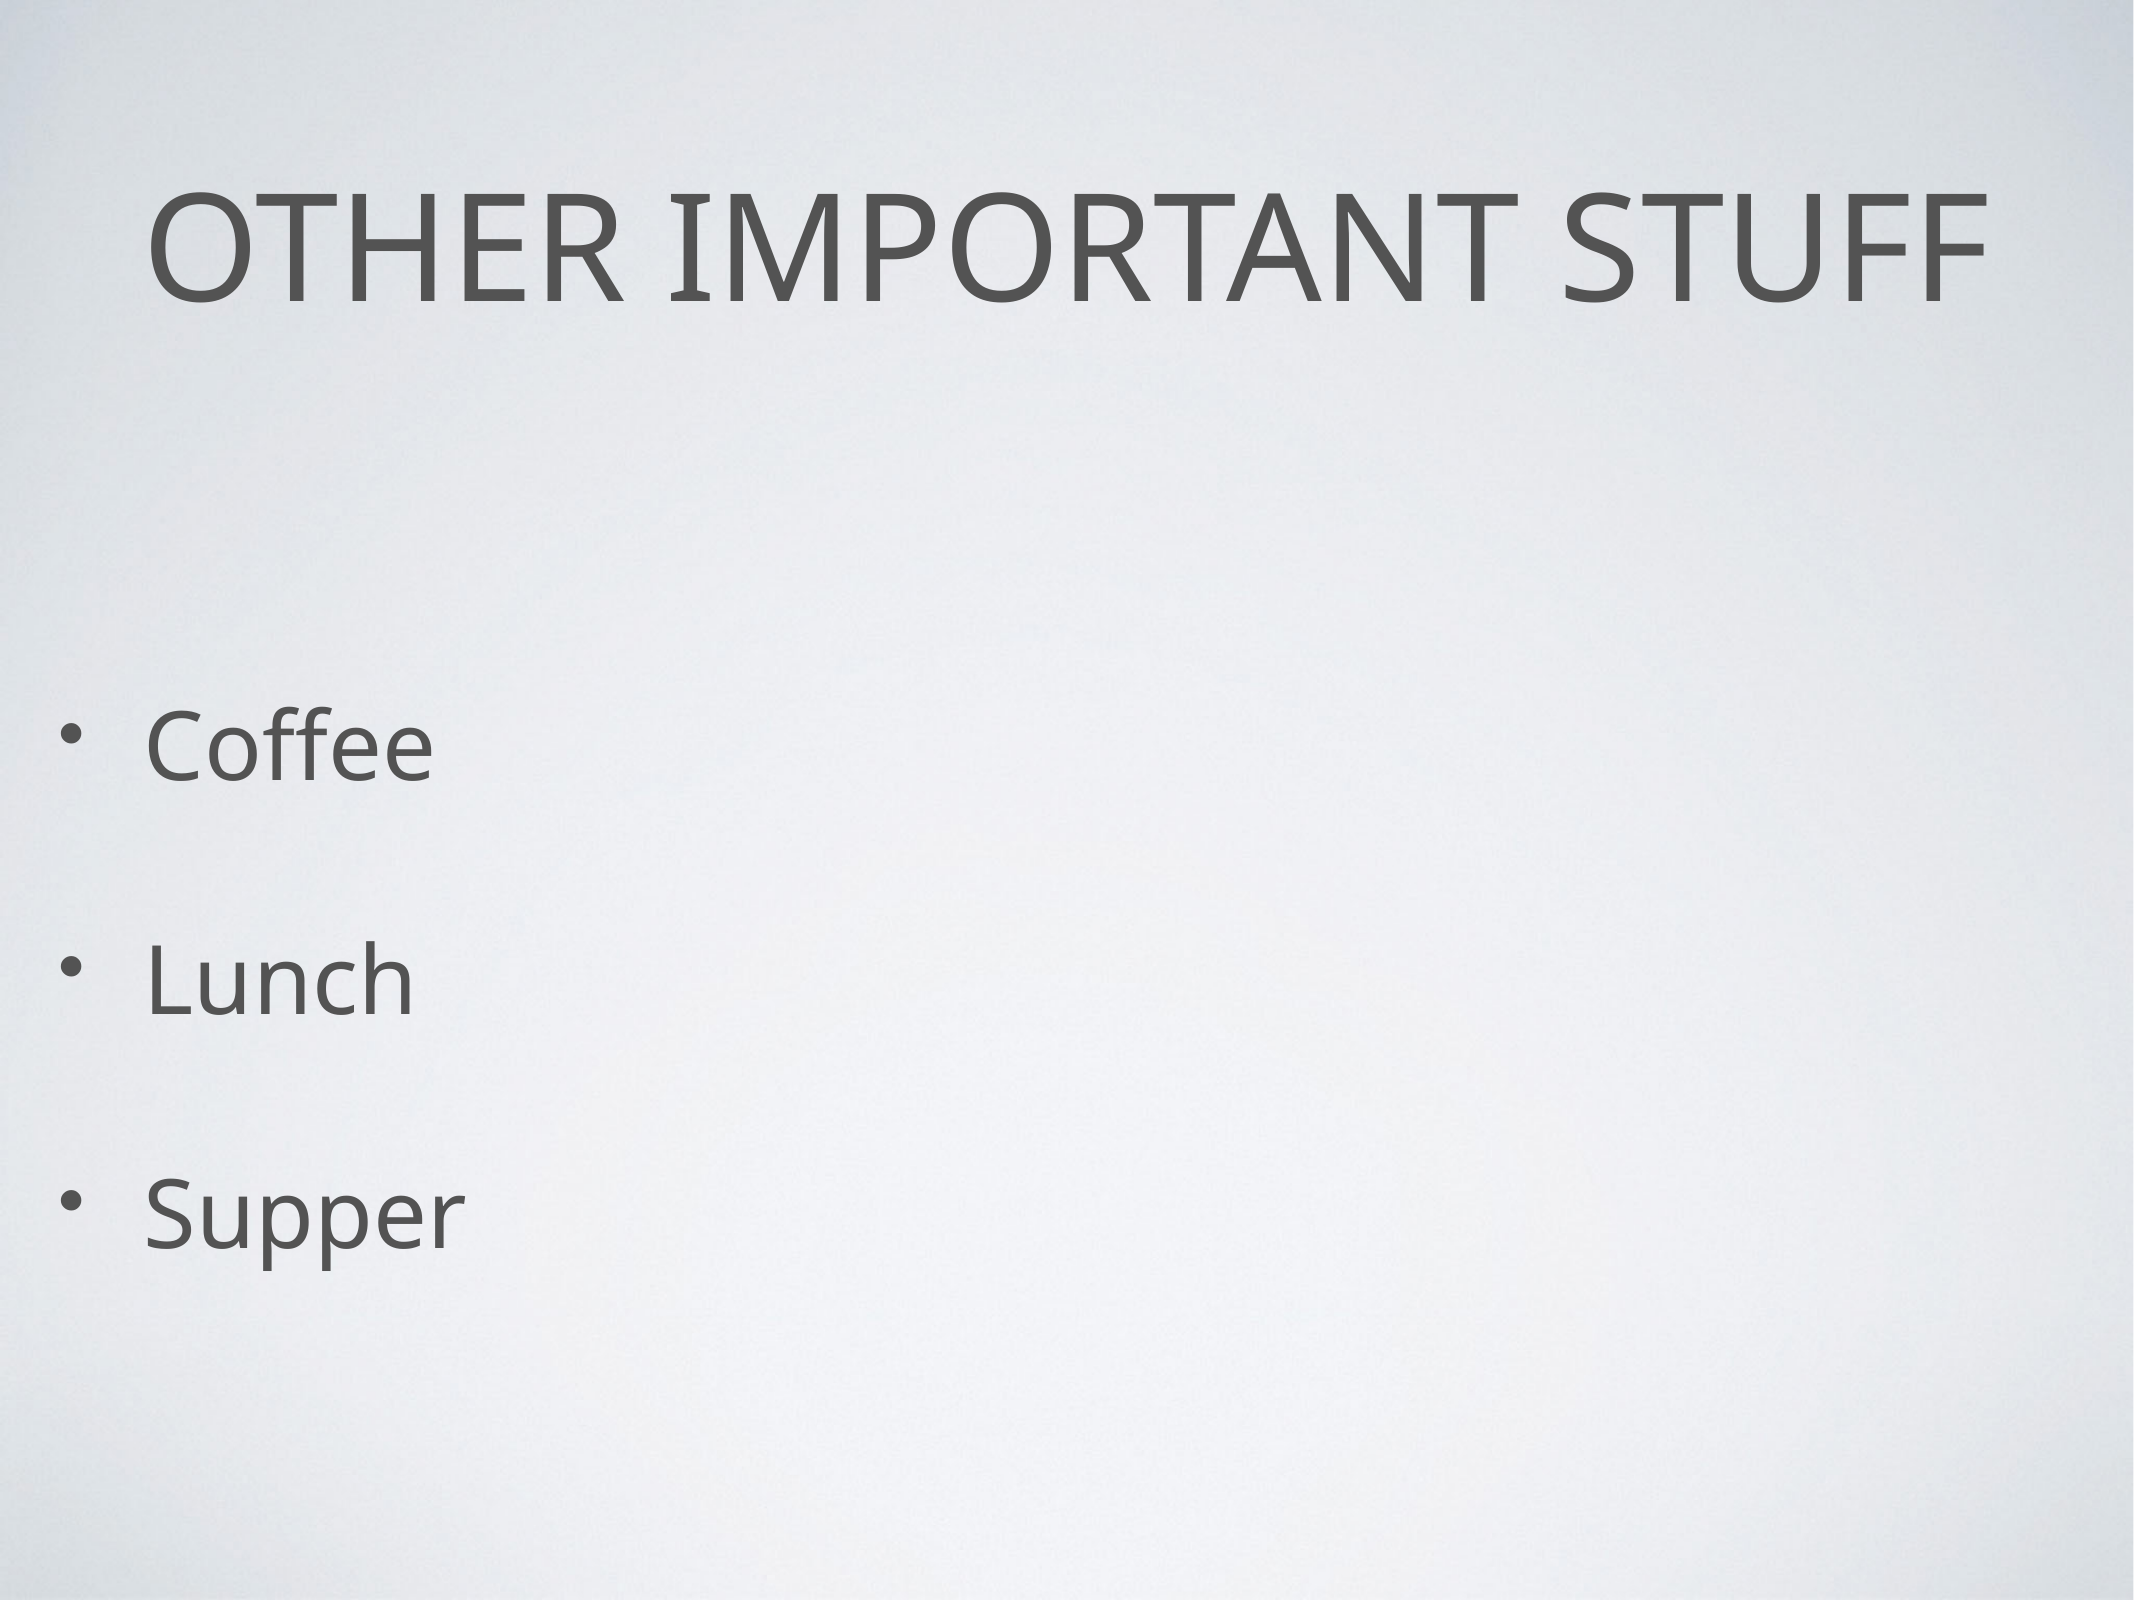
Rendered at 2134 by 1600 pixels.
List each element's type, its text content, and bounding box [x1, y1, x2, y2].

title Other Important Stuff [57, 41, 2076, 443]
picture [0, 0, 2134, 1600]
list Coffee Lunch Supper [57, 447, 2076, 1482]
